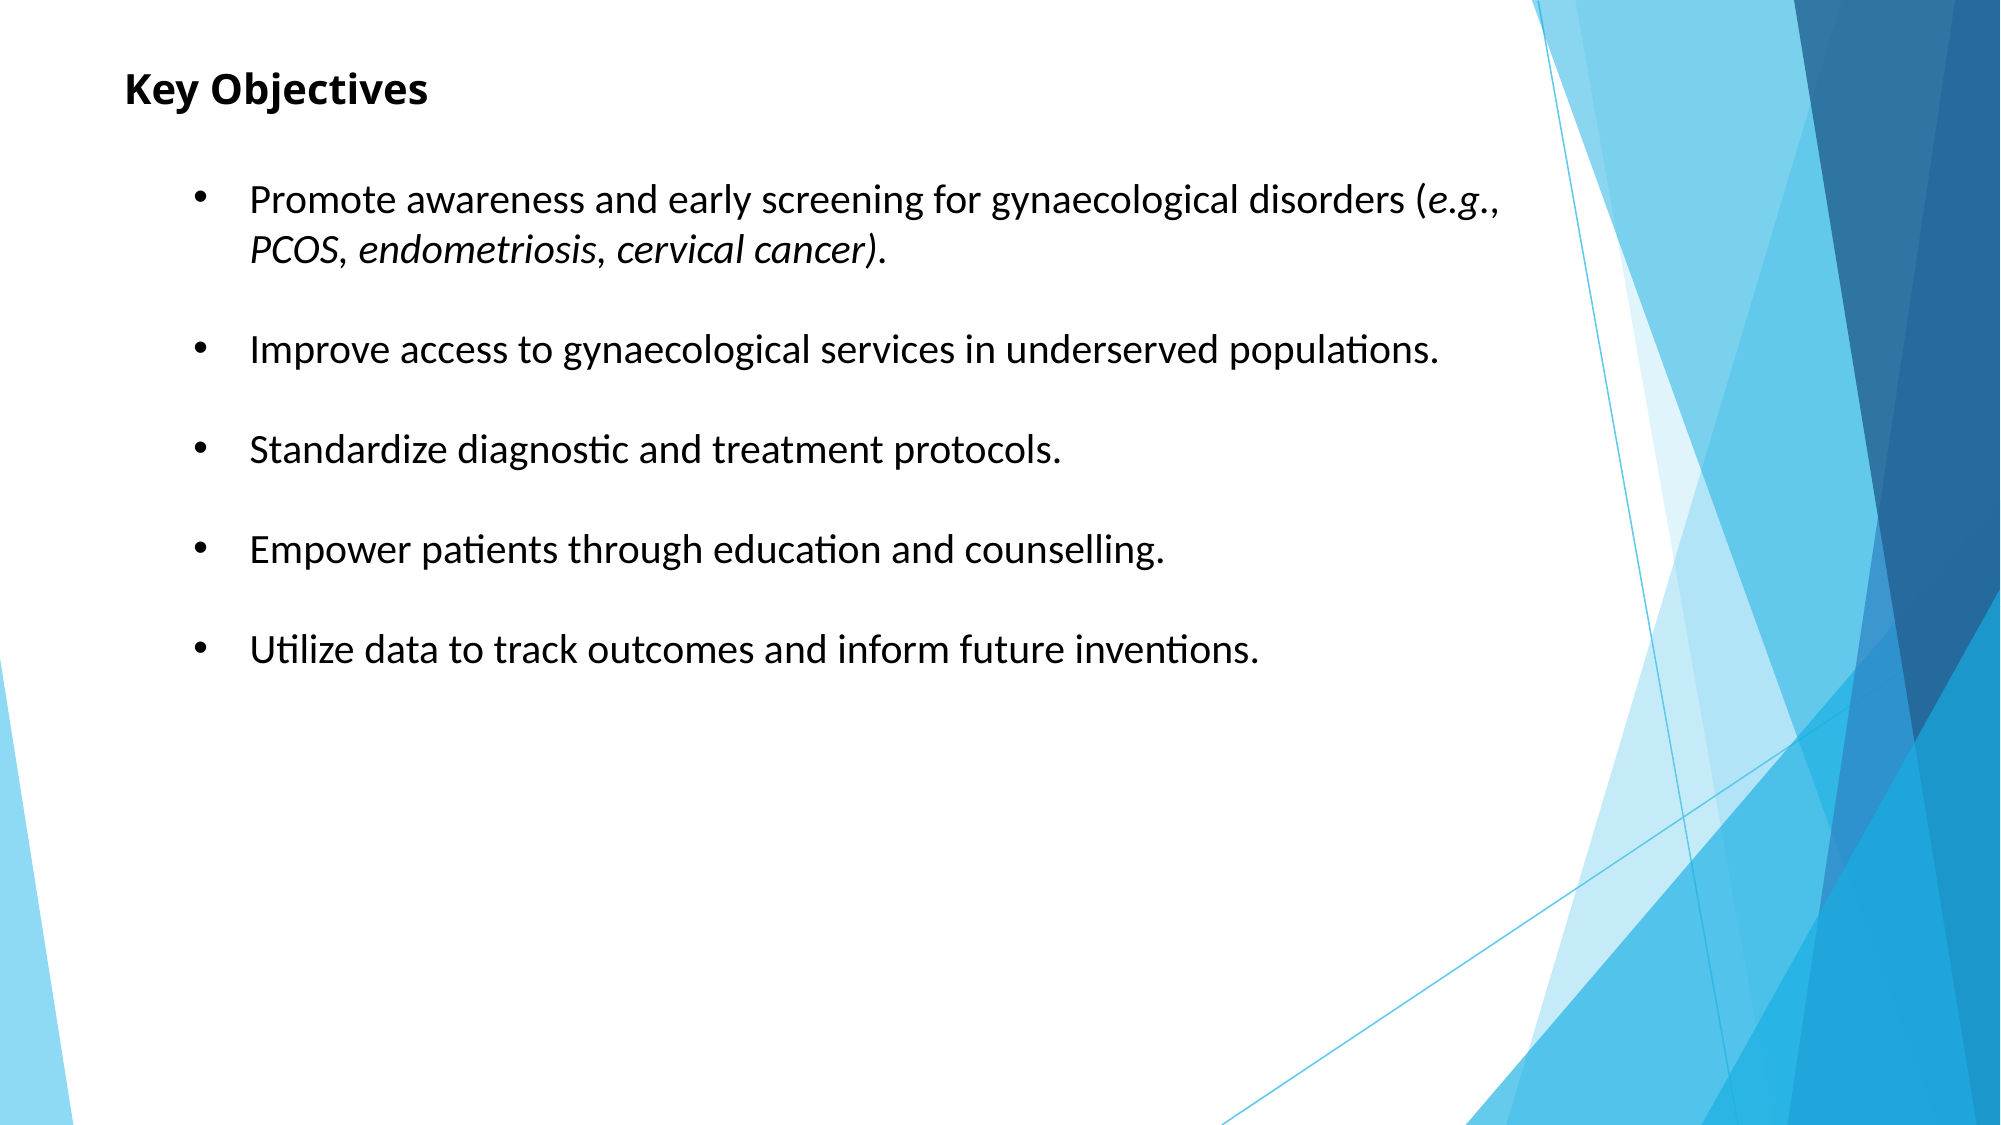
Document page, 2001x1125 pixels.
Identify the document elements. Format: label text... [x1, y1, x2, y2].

text_box Promote awareness and early screening for gynaecological disorders (e.g., PCOS, endometriosis, cervical cancer). Improve access to gynaecological services in underserved populations. Standardize diagnostic and treatment protocols. Empower patients through education and counselling. Utilize data to track outcomes and inform future inventions. [178, 164, 1533, 680]
title Key Objectives [123, 63, 1877, 165]
